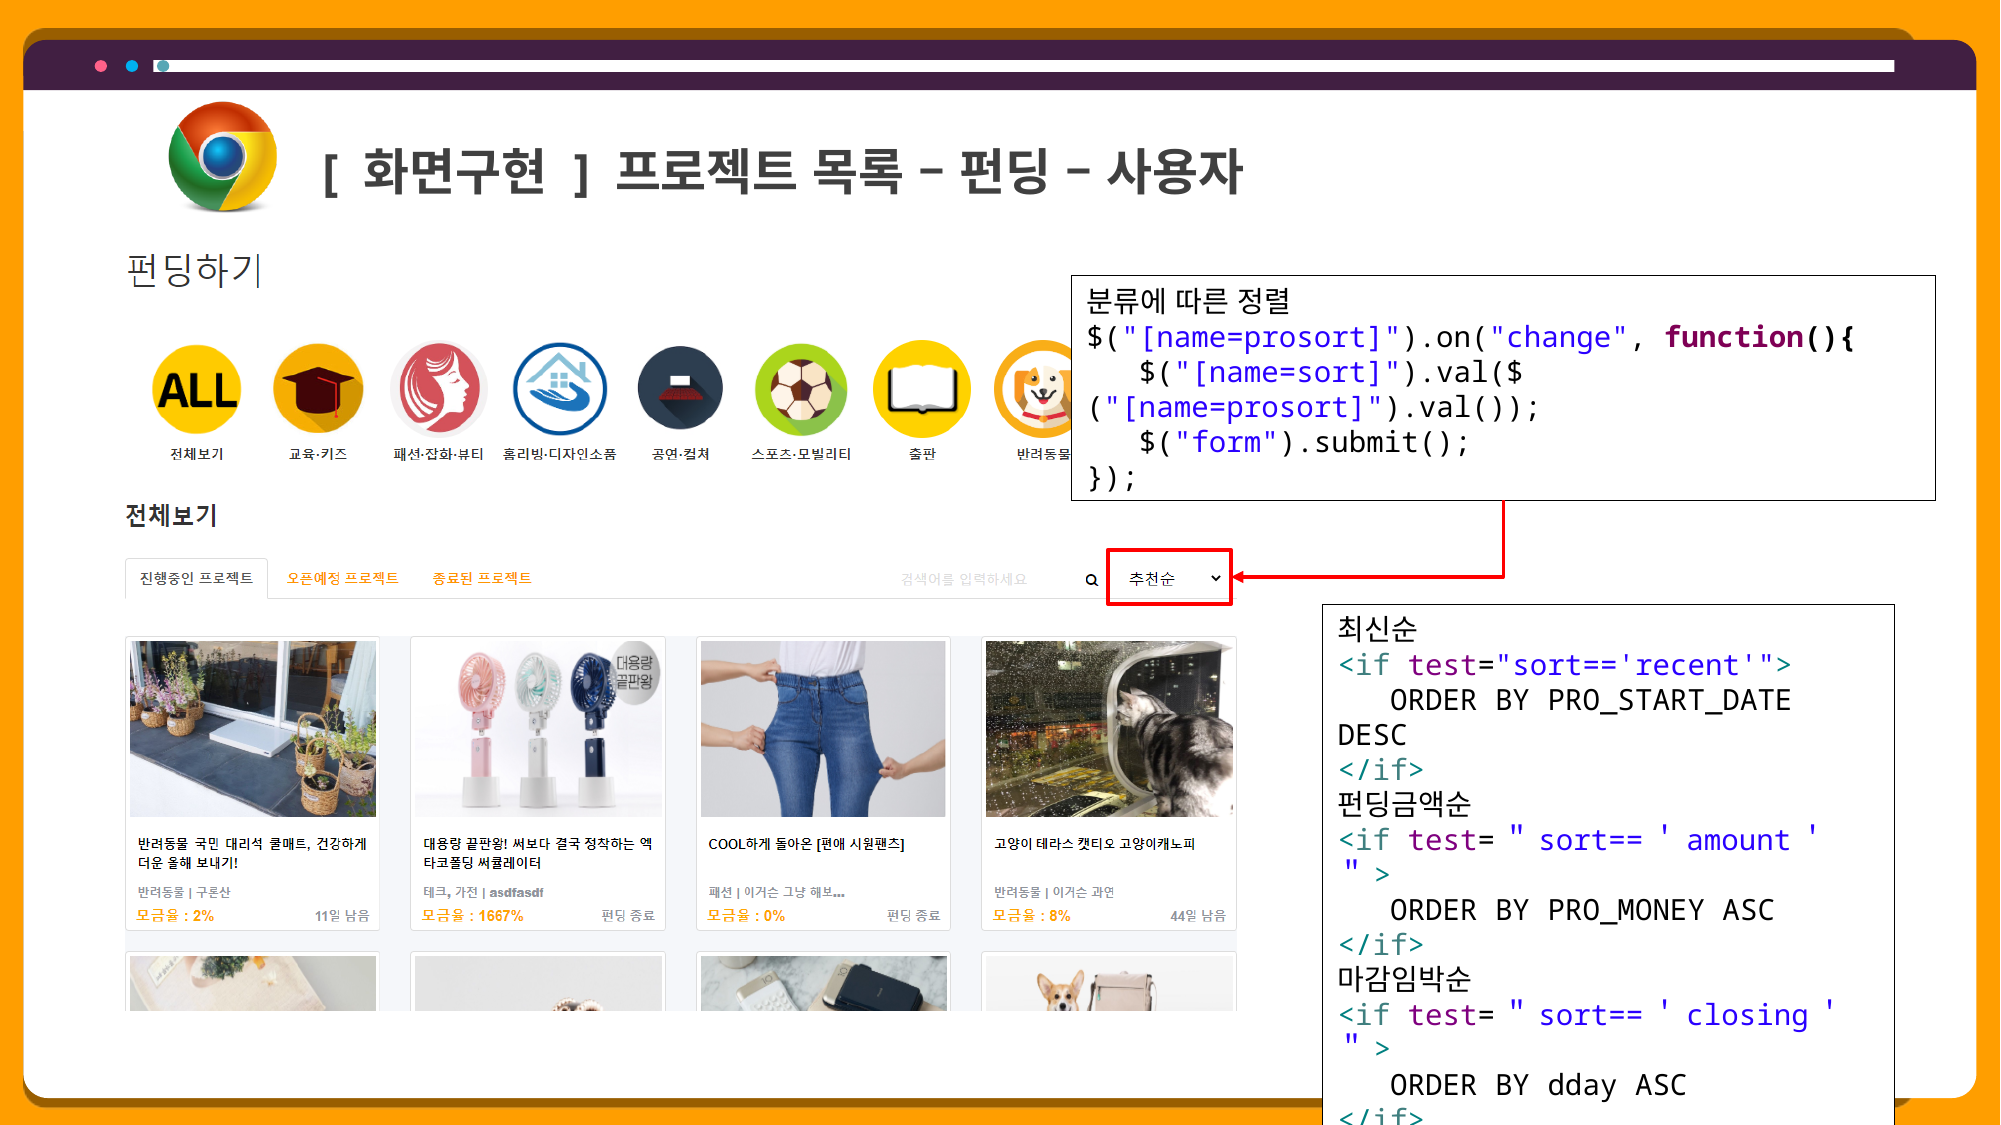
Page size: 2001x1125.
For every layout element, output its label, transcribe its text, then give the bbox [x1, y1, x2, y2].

text_box [92, 58, 110, 74]
text_box [168, 58, 1897, 74]
text_box [21, 92, 1979, 1101]
text_box [151, 58, 159, 74]
text_box [154, 58, 172, 74]
text_box [123, 58, 141, 74]
text_box 최신순 <if test="sort=='recent'"> ORDER BY PRO_START_DATE DESC </if> 펀딩금액순 <if test=＂sort==＇amount＇＂> ORDER BY PRO_MONEY ASC </if> 마감임박순 <if test=＂sort==＇closing＇＂> ORDER BY dday ASC </if> [1322, 604, 1895, 1125]
picture [162, 96, 283, 216]
text_box [ 화면구현 ] 프로젝트 목록 – 펀딩 – 사용자 [307, 102, 1543, 208]
text_box 분류에 따른 정렬 $("[name=prosort]").on("change", function(){ $("[name=sort]").val($("[name=prosort]").val()); $("form").submit(); }); [1281, 275, 1936, 501]
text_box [1312, 385, 1423, 659]
picture [94, 236, 1276, 1011]
text_box [21, 37, 1979, 93]
